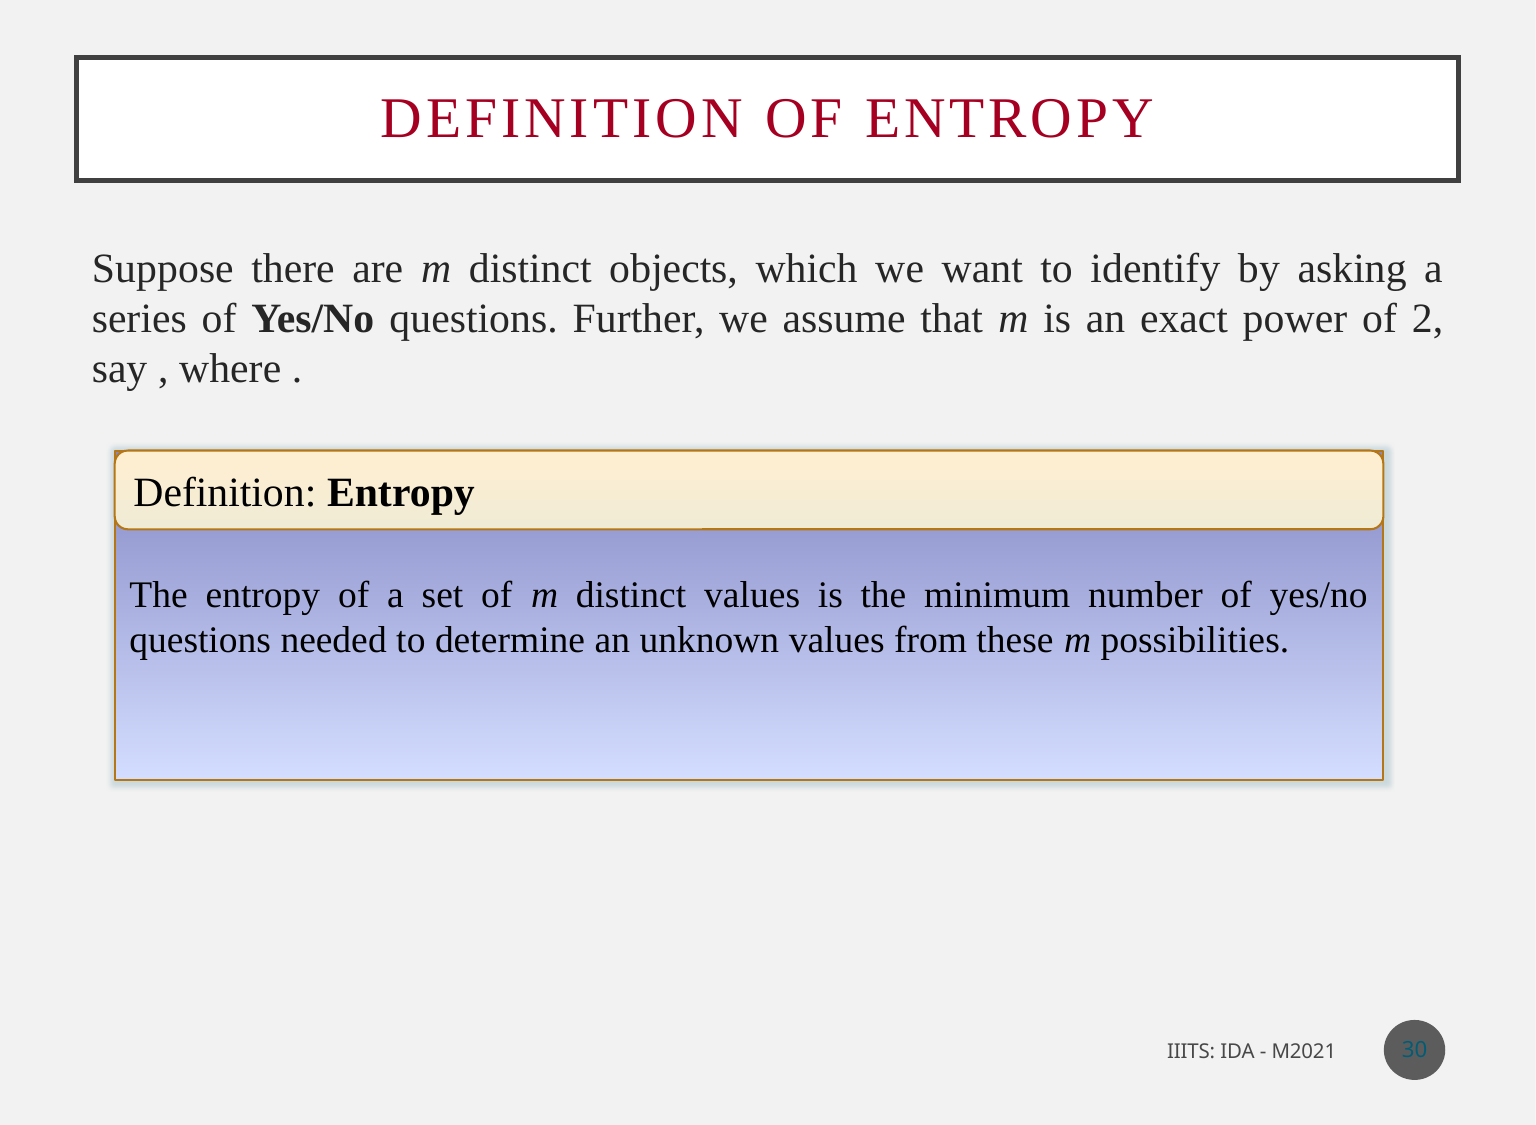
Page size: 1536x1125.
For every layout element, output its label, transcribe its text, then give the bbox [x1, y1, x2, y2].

slide_number 30 [1383, 1019, 1446, 1080]
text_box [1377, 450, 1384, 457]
title Definition of Entropy [74, 55, 1461, 183]
text_box Definition: Entropy [113, 449, 1385, 531]
slide_number IIITS: IDA - M2021 [1004, 1023, 1351, 1077]
text_box The entropy of a set of m distinct values is the minimum number of yes/no questions needed to determine an unknown values from these m possibilities. [114, 523, 1384, 781]
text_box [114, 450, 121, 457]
